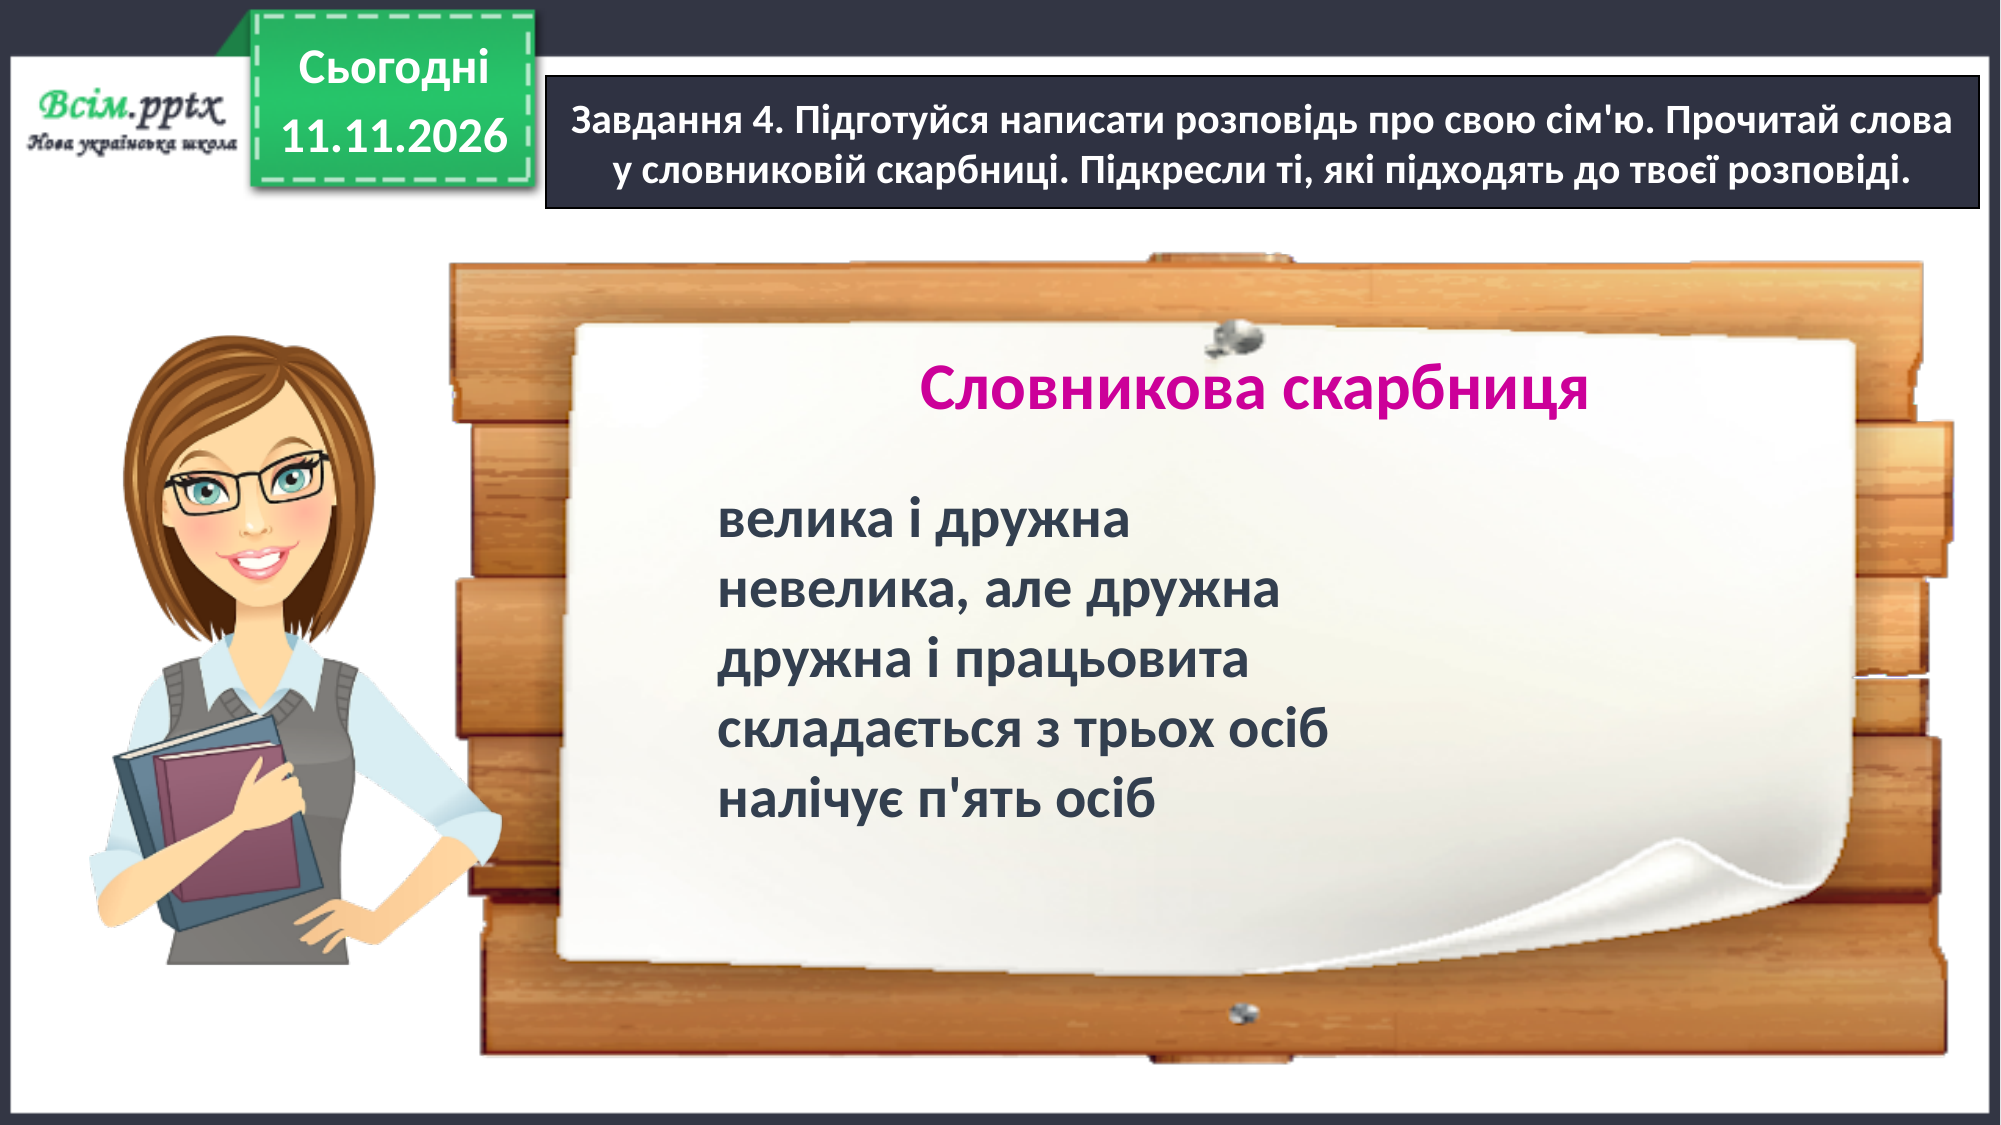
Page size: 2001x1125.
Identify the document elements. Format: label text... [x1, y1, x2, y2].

text_box 08.04.2022 [263, 101, 524, 164]
text_box Завдання 4. Підготуйся написати розповідь про свою сім'ю. Прочитай слова у словниковій скарбниці. Підкресли ті, які підходять до твоєї розповіді. [545, 75, 1980, 209]
text_box Сьогодні [284, 26, 535, 101]
picture [0, 0, 2001, 1125]
